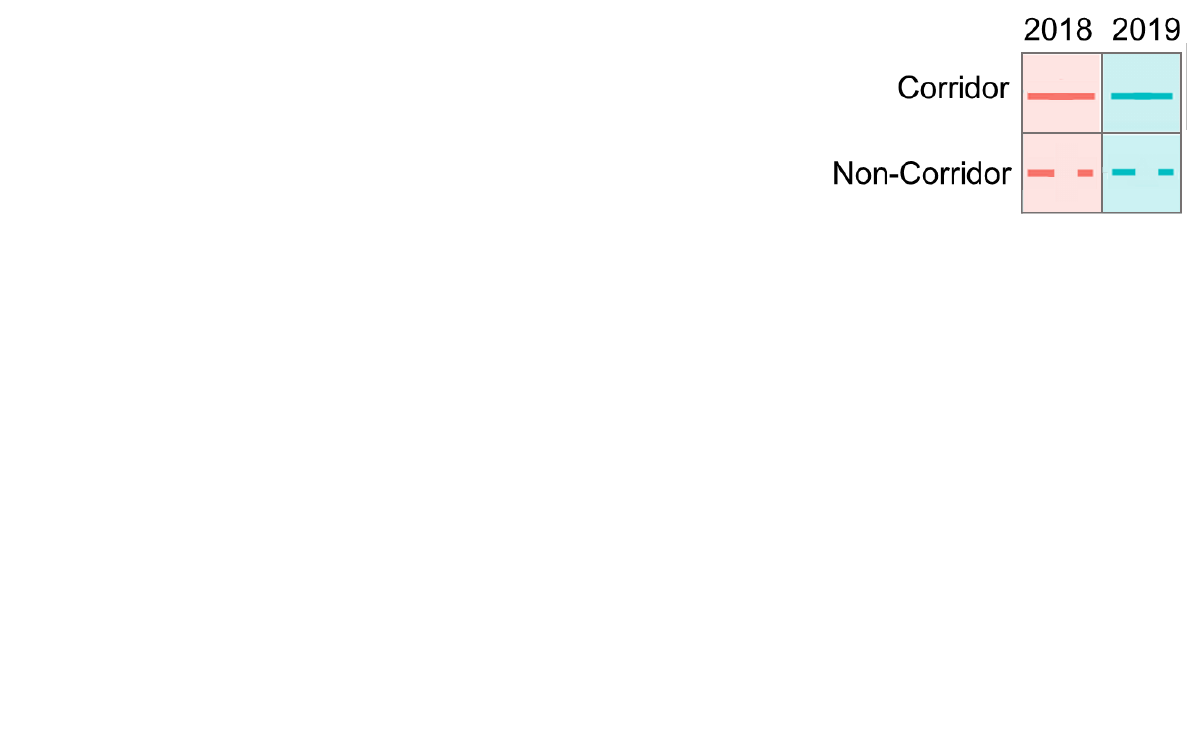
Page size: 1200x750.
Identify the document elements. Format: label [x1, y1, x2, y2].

text_box [812, 0, 1200, 214]
